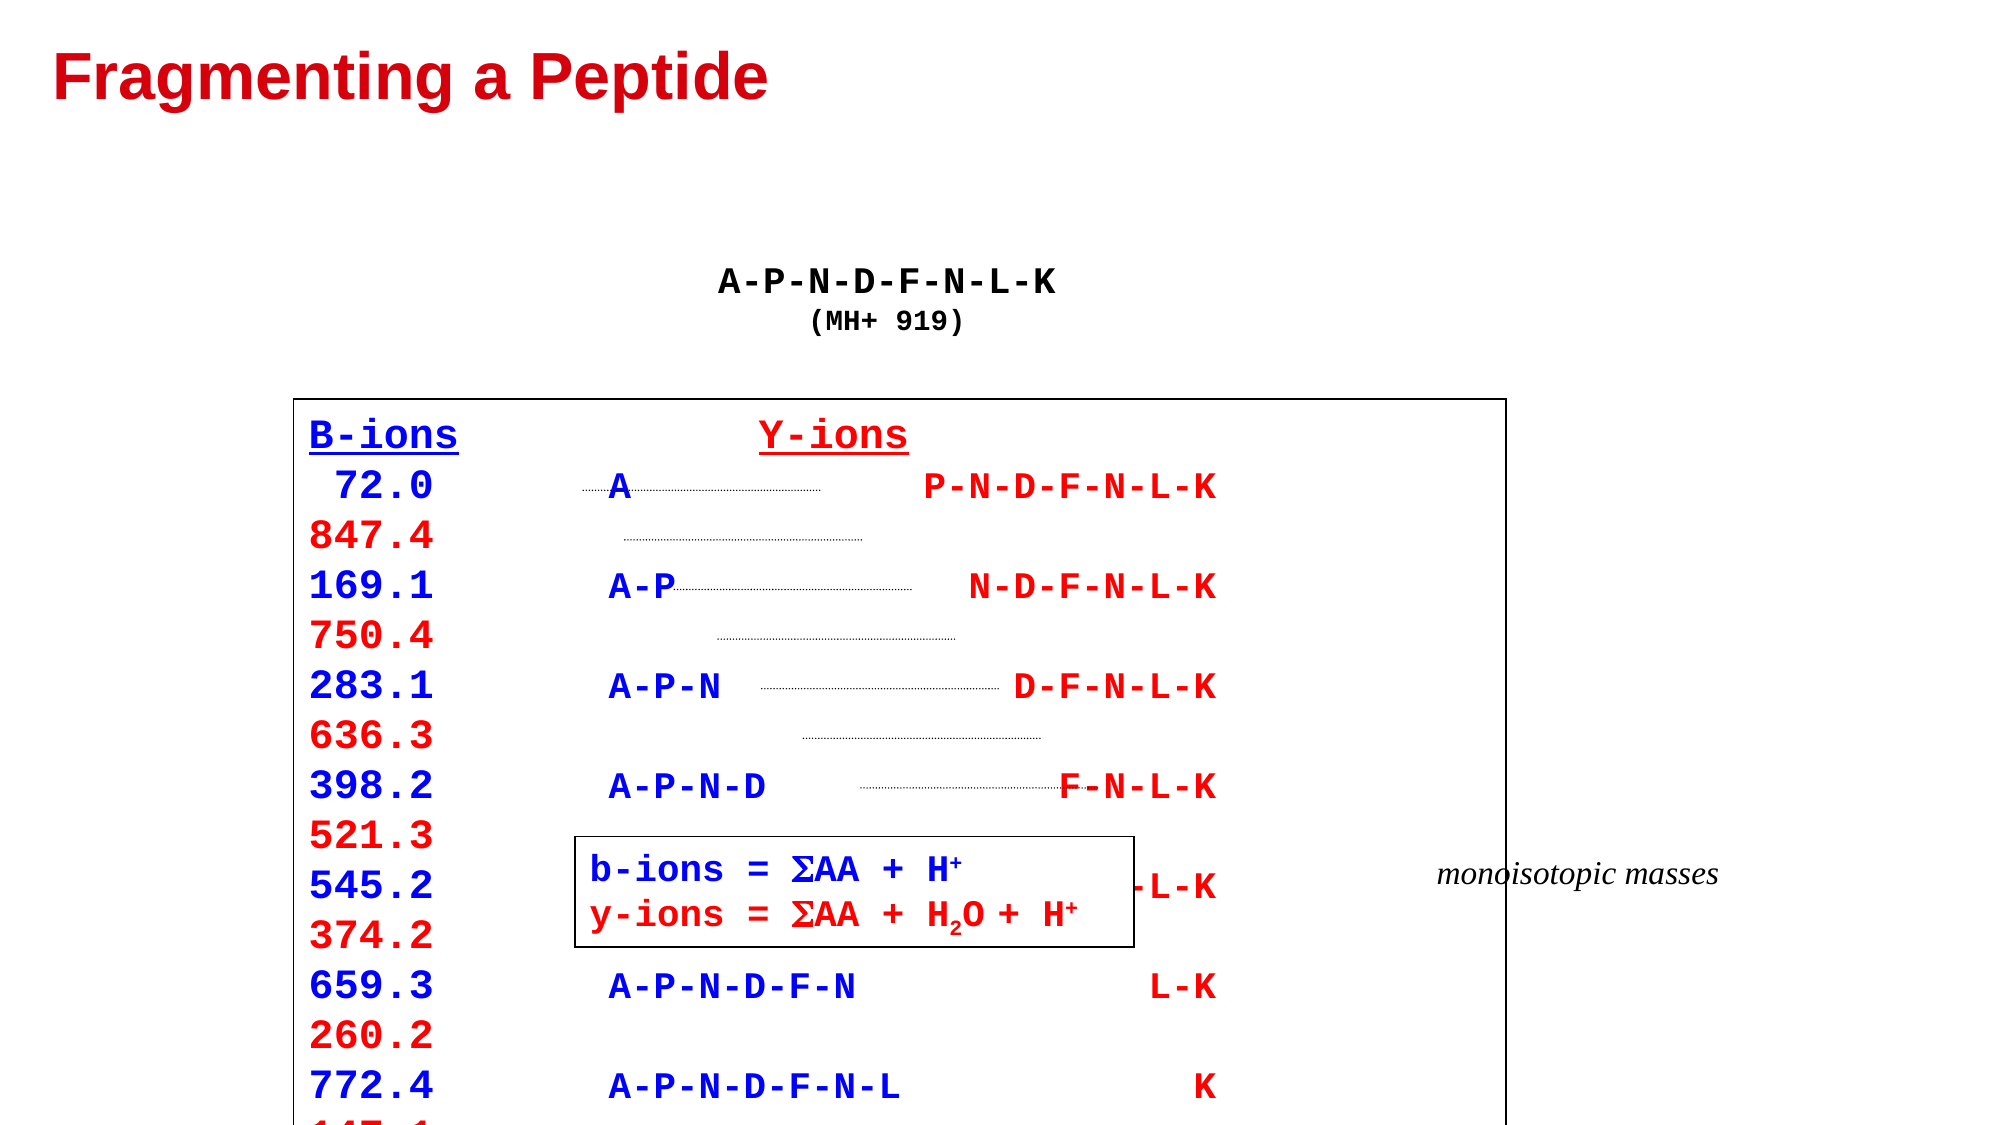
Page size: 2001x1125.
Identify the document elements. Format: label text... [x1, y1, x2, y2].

text_box b-ions = SAA + H+ y-ions = SAA + H2O + H+ [574, 836, 1134, 948]
text_box B-ions Y-ions 72.0 A P-N-D-F-N-L-K 847.4 169.1 A-P N-D-F-N-L-K 750.4 283.1 A-P-N D-F-N-L-K 636.3 398.2 A-P-N-D F-N-L-K 521.3 545.2 A-P-N-D-F N-L-K 374.2 659.3 A-P-N-D-F-N L-K 260.2 772.4 A-P-N-D-F-N-L K 147.1 [293, 398, 1507, 1125]
text_box A-P-N-D-F-N-L-K (MH+ 919) [702, 248, 1071, 344]
text_box monoisotopic masses [1421, 843, 1735, 899]
title Fragmenting a Peptide [37, 11, 1312, 134]
